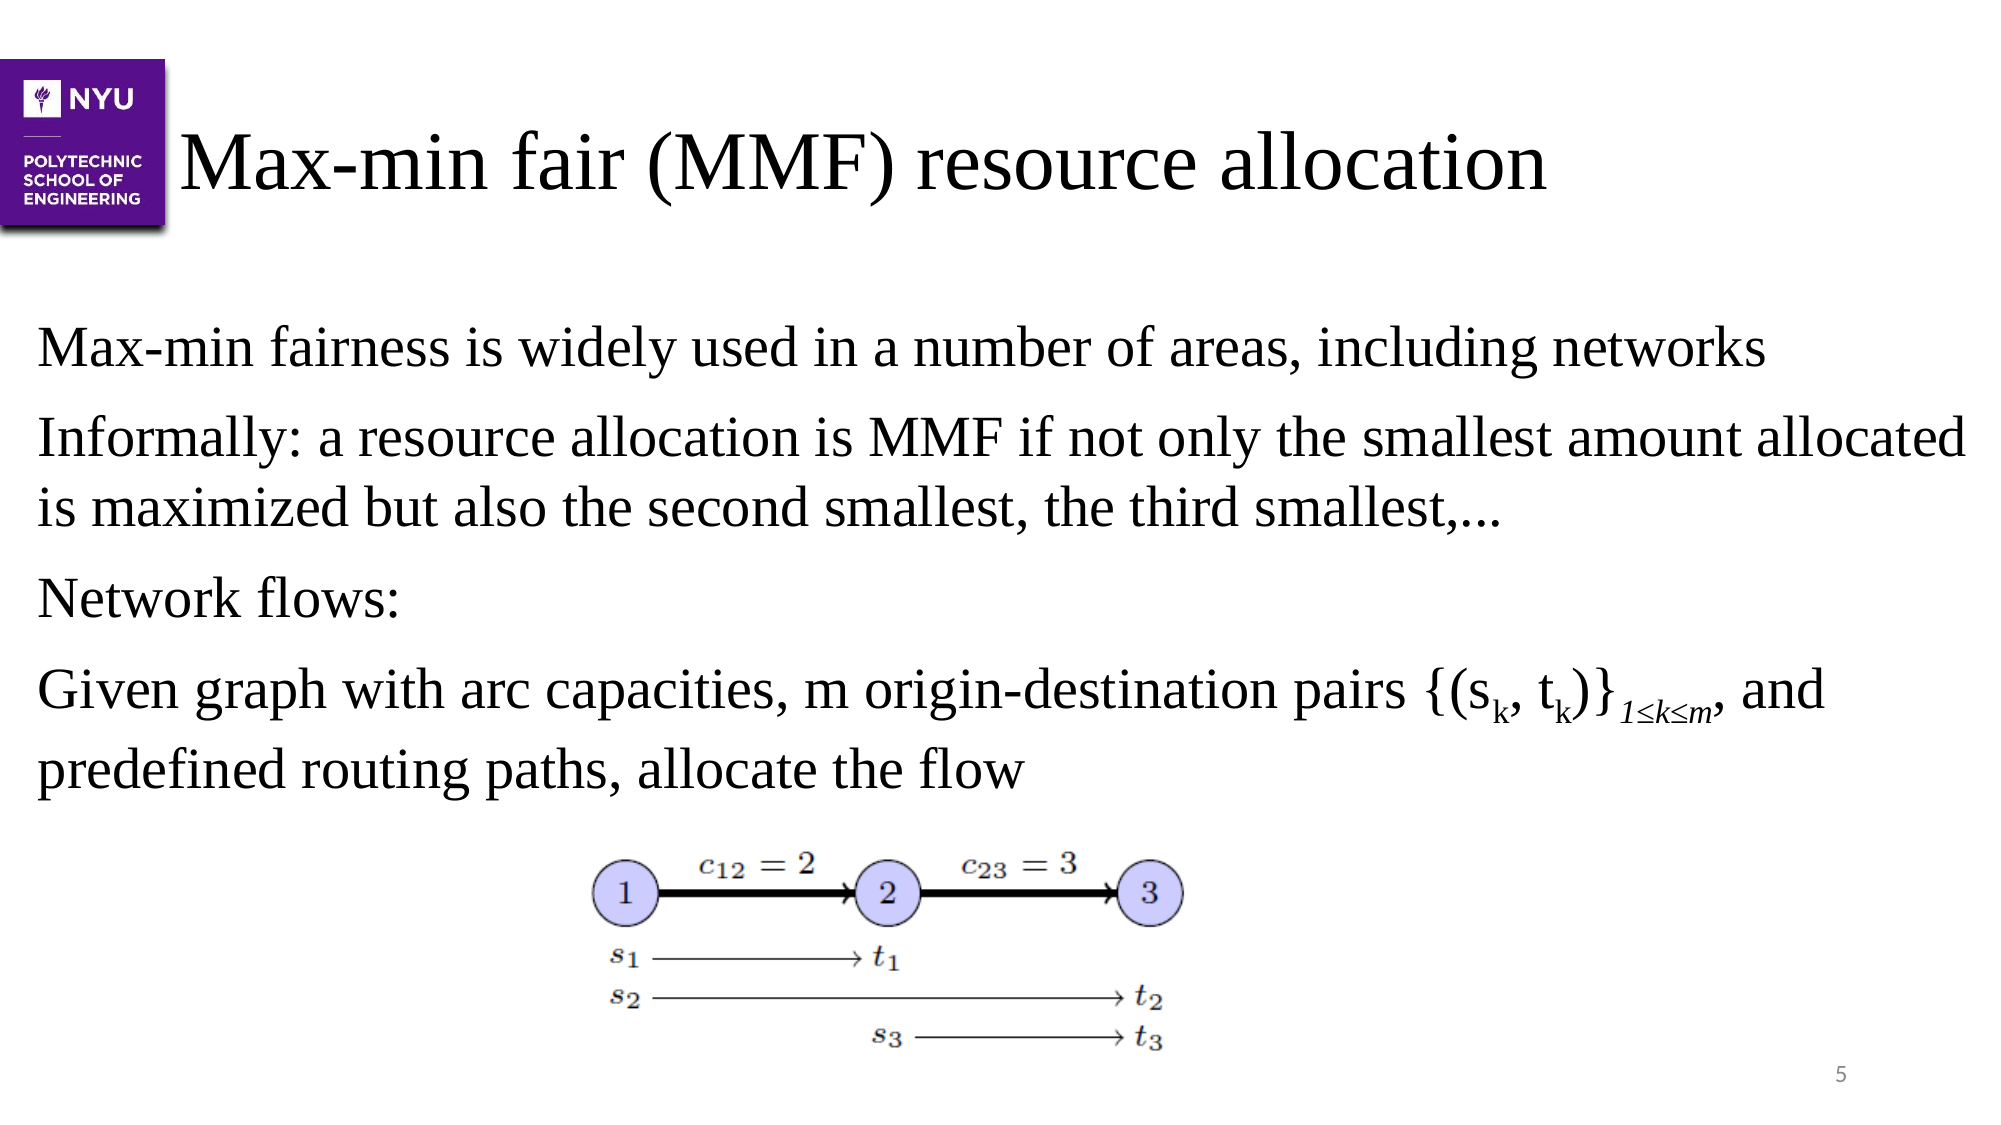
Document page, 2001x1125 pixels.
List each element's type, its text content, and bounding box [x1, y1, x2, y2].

picture [548, 805, 1206, 1091]
title Max-min fair (MMF) resource allocation [164, 54, 1890, 272]
slide_number 5 [1412, 1042, 1863, 1103]
list Max-min fairness is widely used in a number of areas, including networks Informally: a resource allocation is MMF if not only the smallest amount allocated is maximized but also the second smallest, the third smallest,... Network flows: Given graph with arc capacities, m origin-destination pairs {(sk, tk)}1≤k≤m, and predefined routing paths, allocate the flow [22, 300, 2000, 1014]
picture [0, 59, 165, 225]
